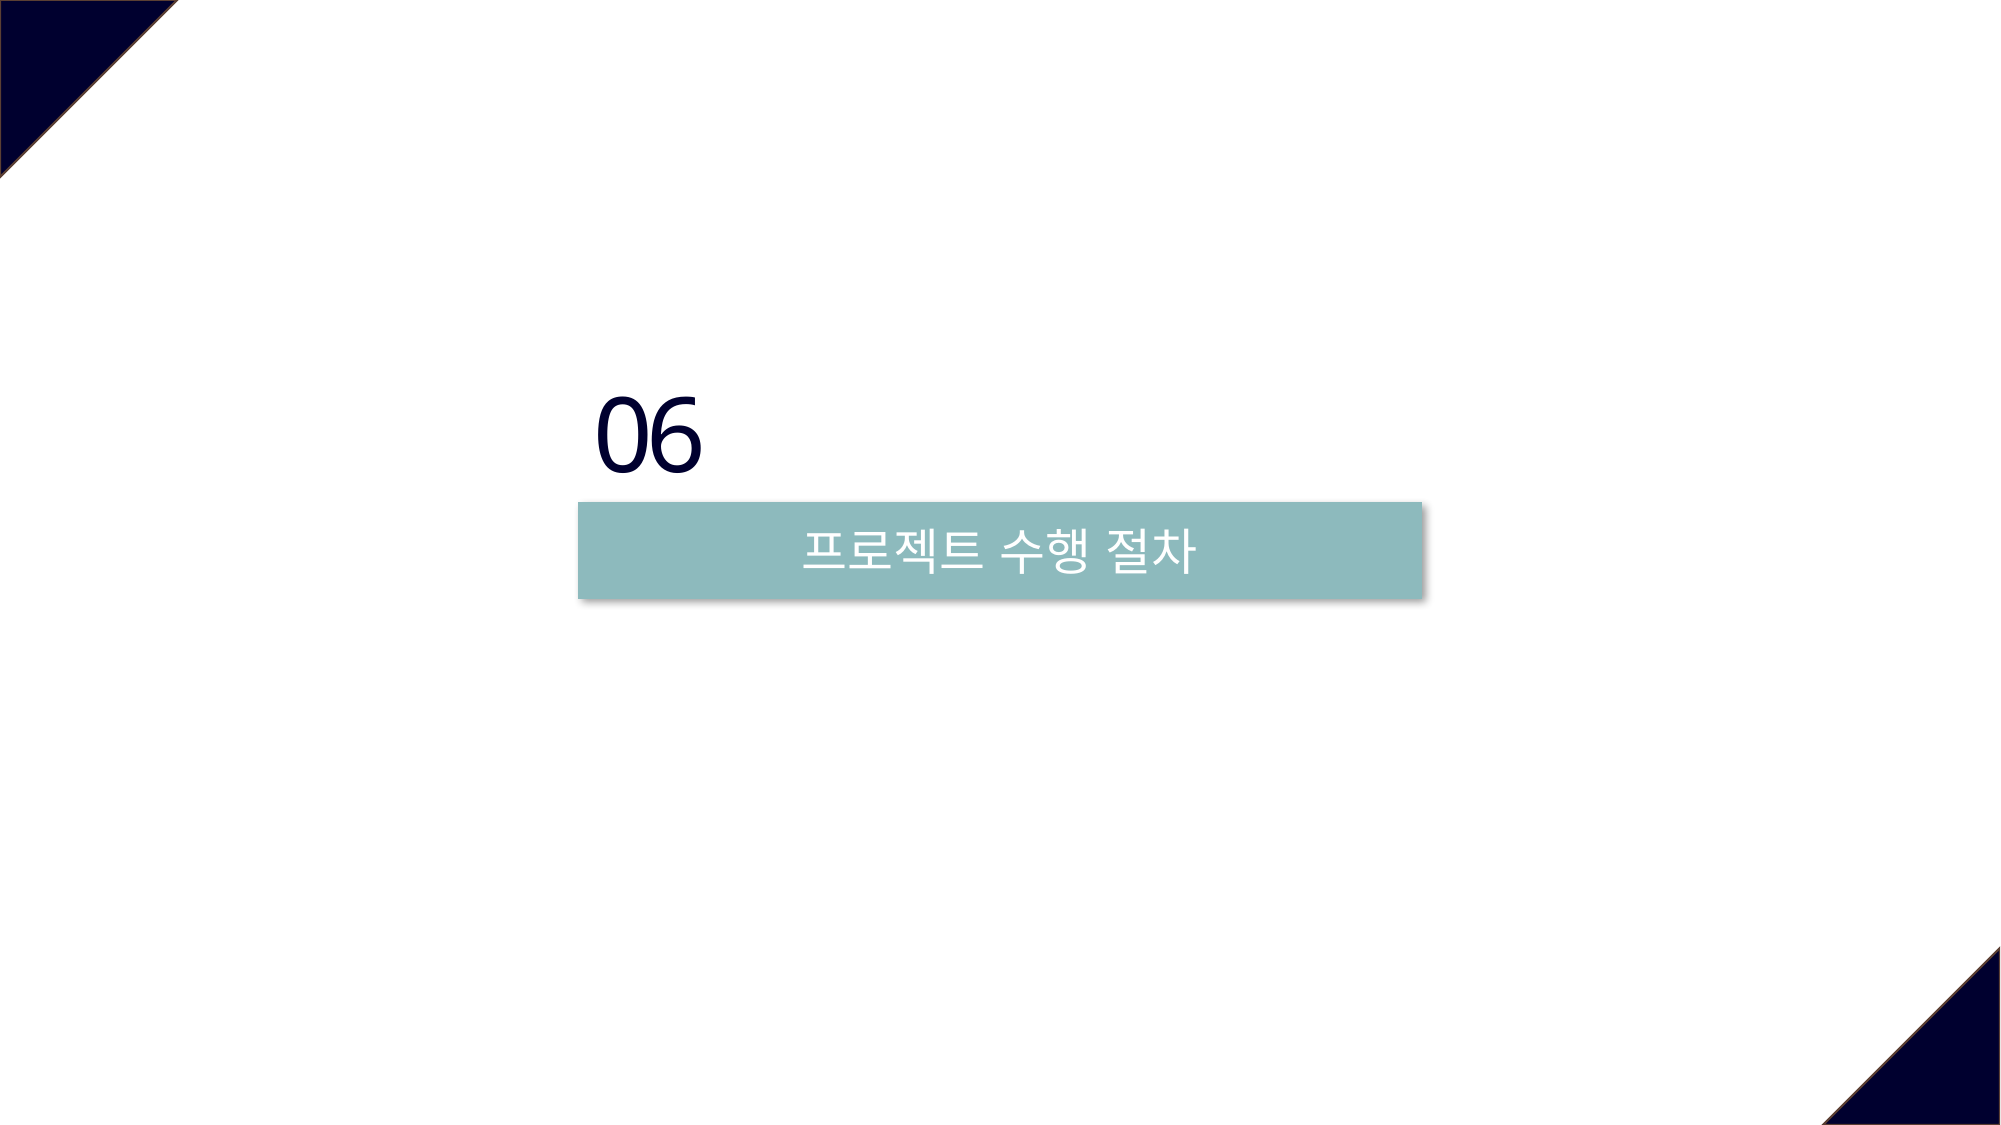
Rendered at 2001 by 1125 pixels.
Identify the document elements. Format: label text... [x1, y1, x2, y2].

text_box 06 [578, 361, 722, 501]
text_box 프로젝트 수행 절차 [578, 502, 1422, 599]
